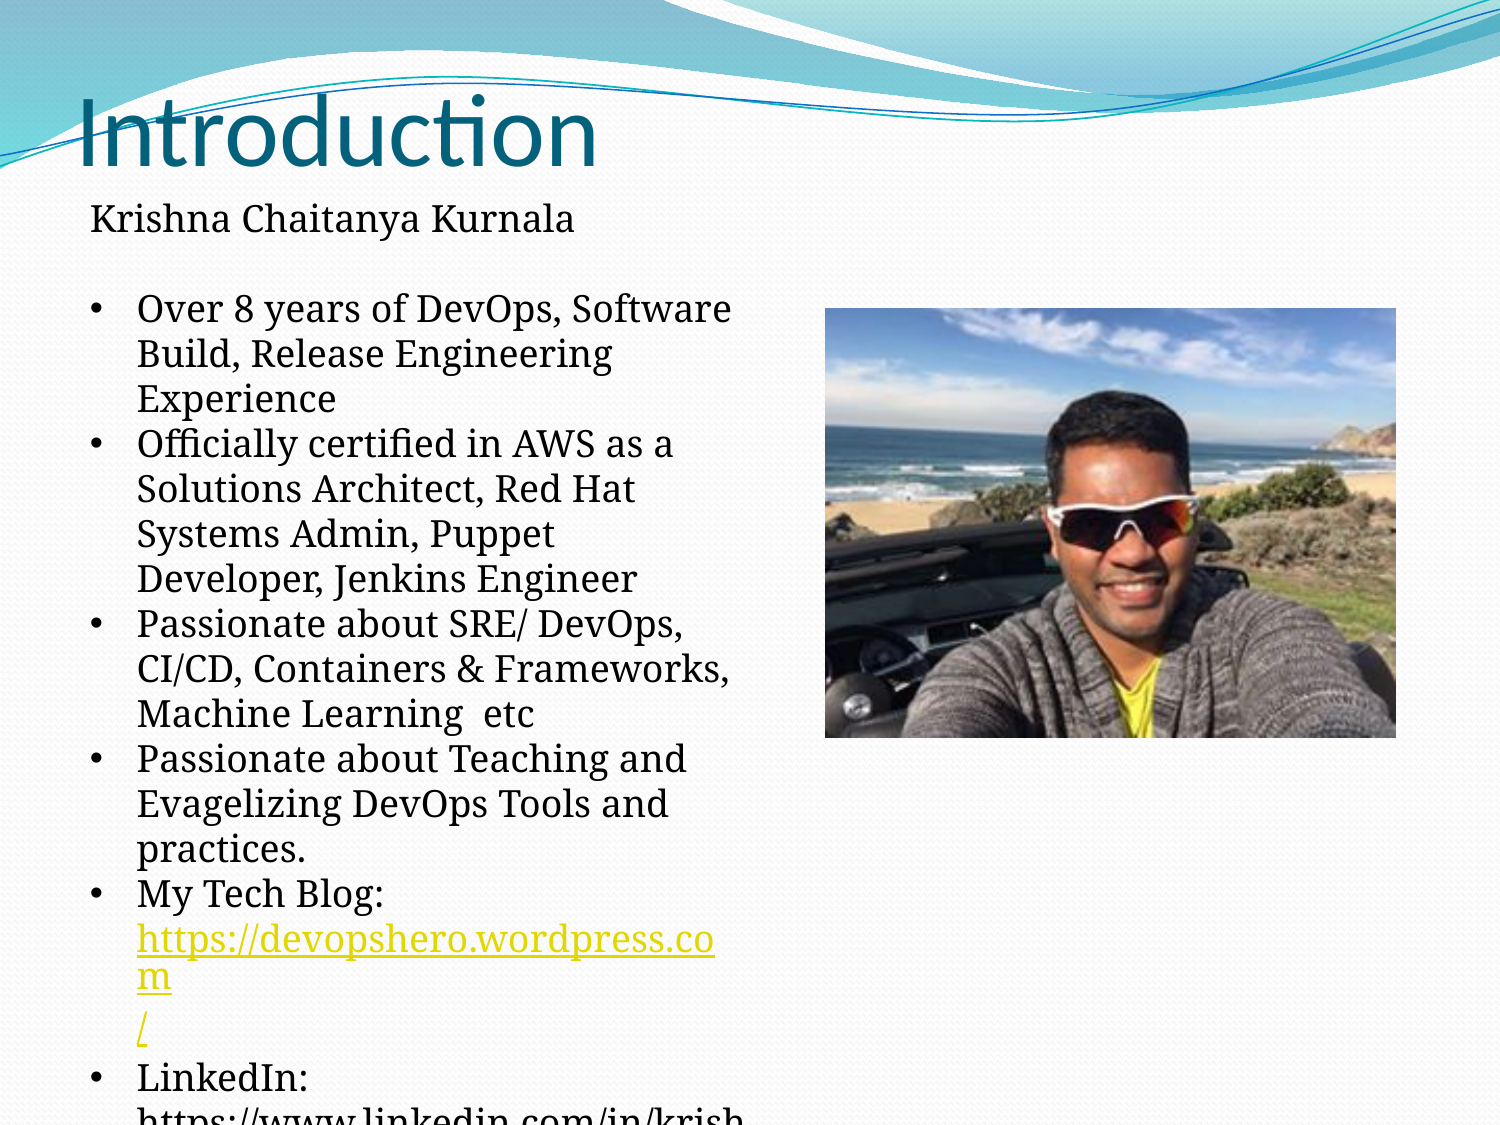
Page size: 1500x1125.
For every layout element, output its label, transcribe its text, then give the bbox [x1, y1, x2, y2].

title Introduction [75, 0, 1425, 188]
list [824, 308, 1396, 738]
text_box Krishna Chaitanya Kurnala Over 8 years of DevOps, Software Build, Release Engineering Experience Officially certified in AWS as a Solutions Architect, Red Hat Systems Admin, Puppet Developer, Jenkins Engineer Passionate about SRE/ DevOps, CI/CD, Containers & Frameworks, Machine Learning etc Passionate about Teaching and Evagelizing DevOps Tools and practices. My Tech Blog: https://devopshero.wordpress.com/ LinkedIn: https://www.linkedin.com/in/krishnachaitanyakurnala [74, 187, 763, 1125]
